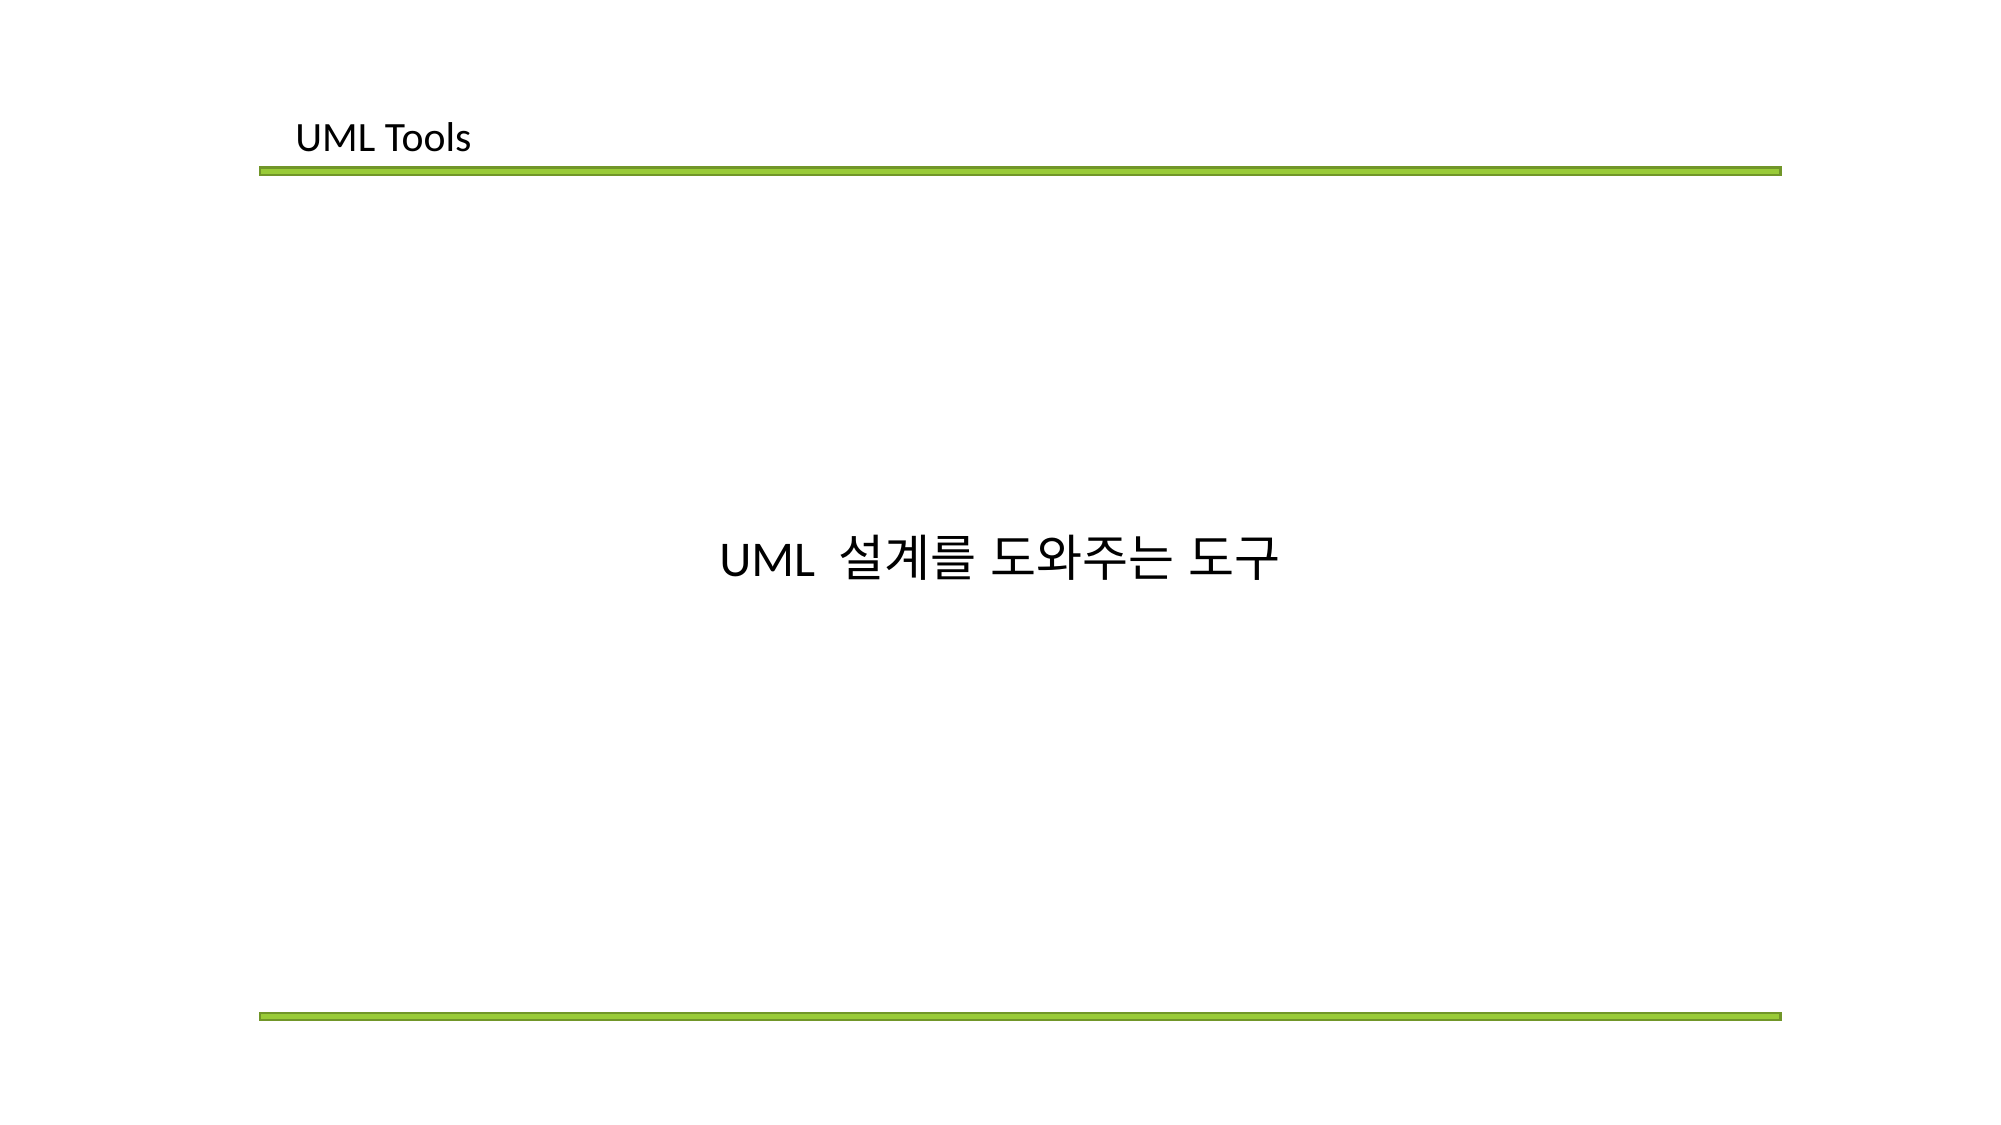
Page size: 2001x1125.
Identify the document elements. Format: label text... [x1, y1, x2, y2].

text_box UML 설계를 도와주는 도구 [704, 519, 1296, 595]
text_box UML Tools [280, 101, 487, 167]
text_box [259, 166, 1782, 176]
text_box [259, 1012, 1782, 1021]
